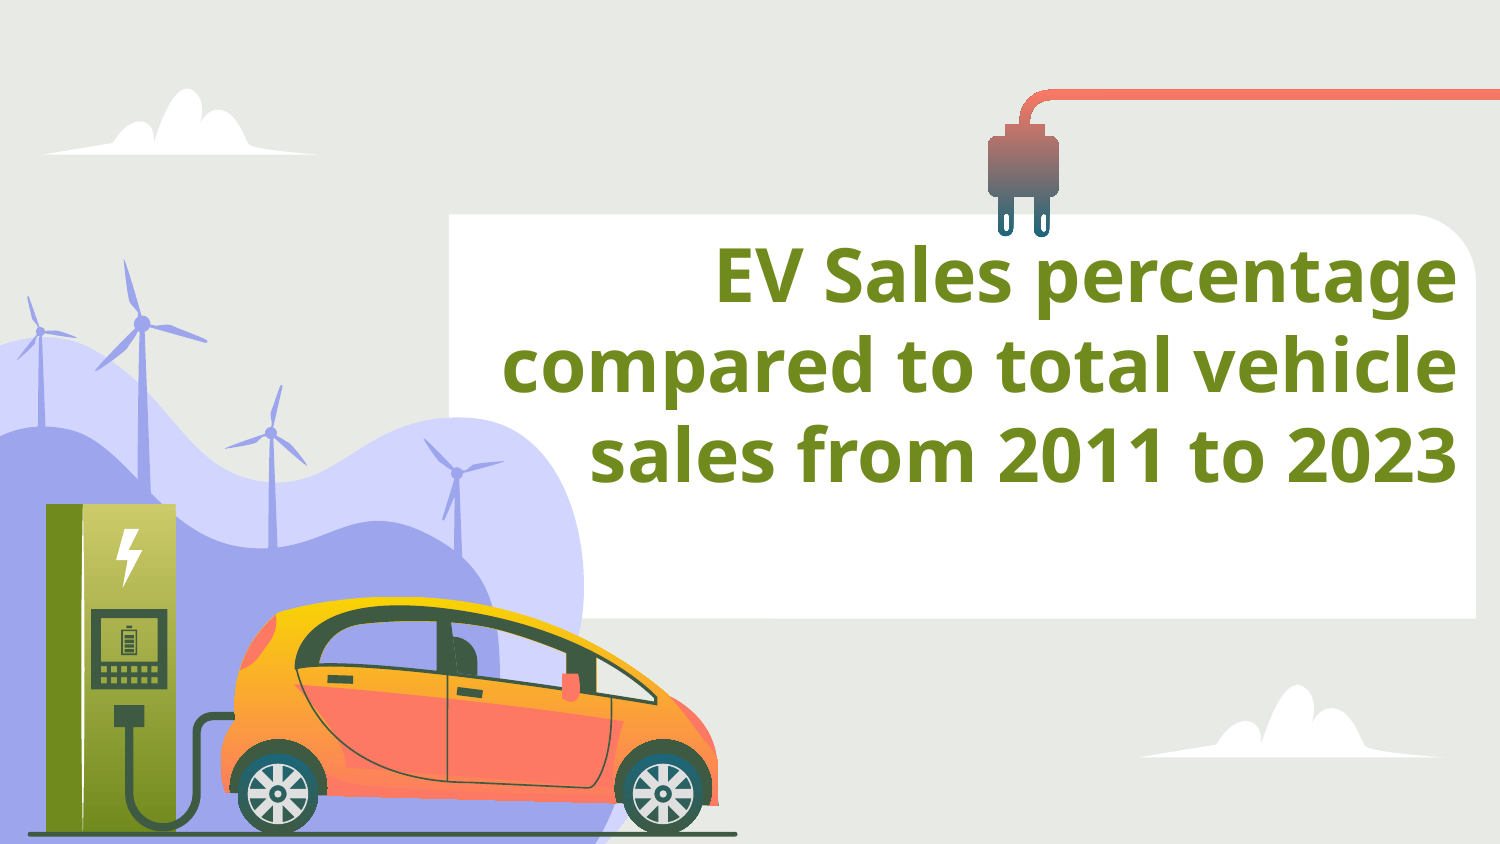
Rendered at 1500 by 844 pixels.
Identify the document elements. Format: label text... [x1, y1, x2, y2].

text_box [0, 258, 655, 844]
text_box [742, 270, 1476, 619]
text_box [41, 88, 322, 155]
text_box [27, 503, 738, 838]
text_box [988, 89, 1500, 238]
title EV Sales percentage compared to total vehicle sales from 2011 to 2023 [401, 173, 1475, 551]
text_box [1138, 684, 1445, 758]
